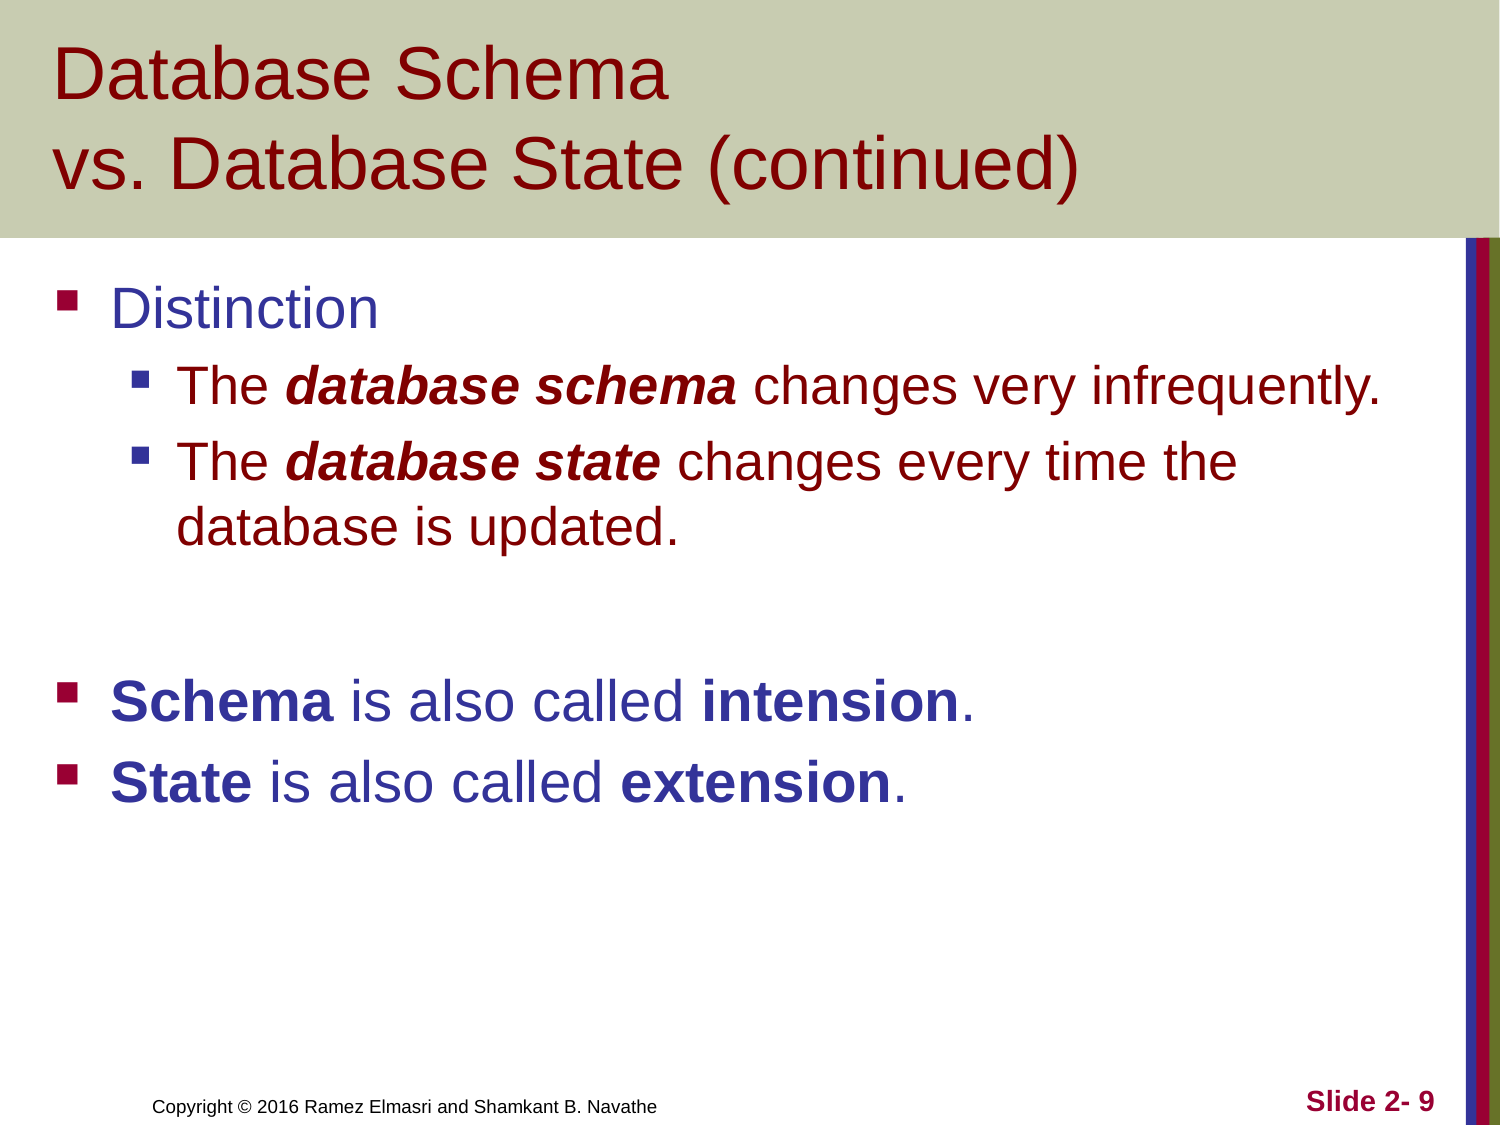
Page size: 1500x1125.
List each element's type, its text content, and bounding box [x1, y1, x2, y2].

title Database Schema vs. Database State (continued) [37, 49, 1317, 213]
slide_number Slide 2- 9 [1137, 1049, 1451, 1125]
list Distinction The database schema changes very infrequently. The database state changes every time the database is updated. Schema is also called intension. State is also called extension. [39, 262, 1400, 1013]
